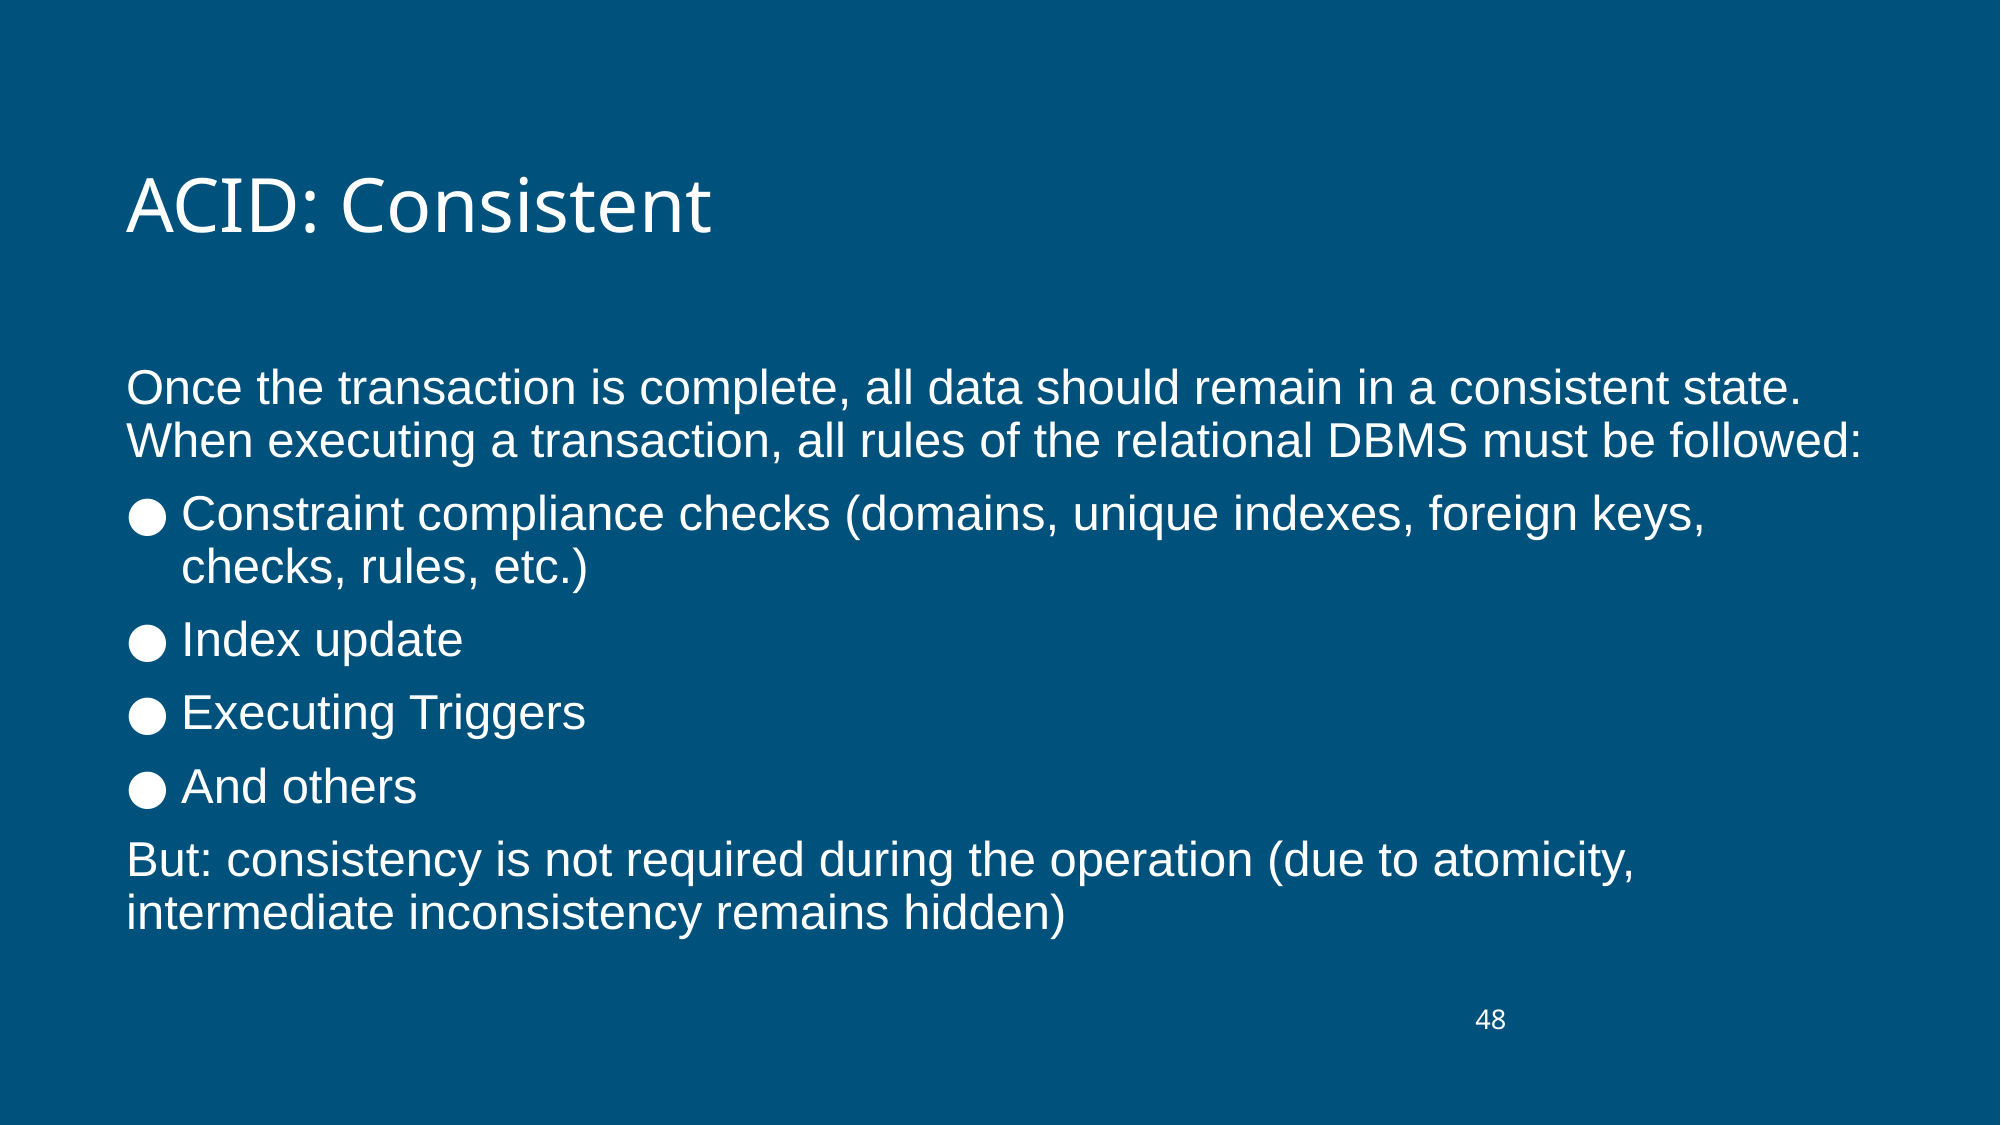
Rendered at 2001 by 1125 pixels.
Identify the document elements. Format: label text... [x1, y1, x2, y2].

list Once the transaction is complete, all data should remain in a consistent state. When executing a transaction, all rules of the relational DBMS must be followed: Constraint compliance checks (domains, unique indexes, foreign keys, checks, rules, etc.) Index update Executing Triggers And others But: consistency is not required during the operation (due to atomicity, intermediate inconsistency remains hidden) [111, 354, 1899, 992]
slide_number ‹#› [1409, 991, 1522, 1051]
title ACID: Consistent [111, 99, 1522, 317]
